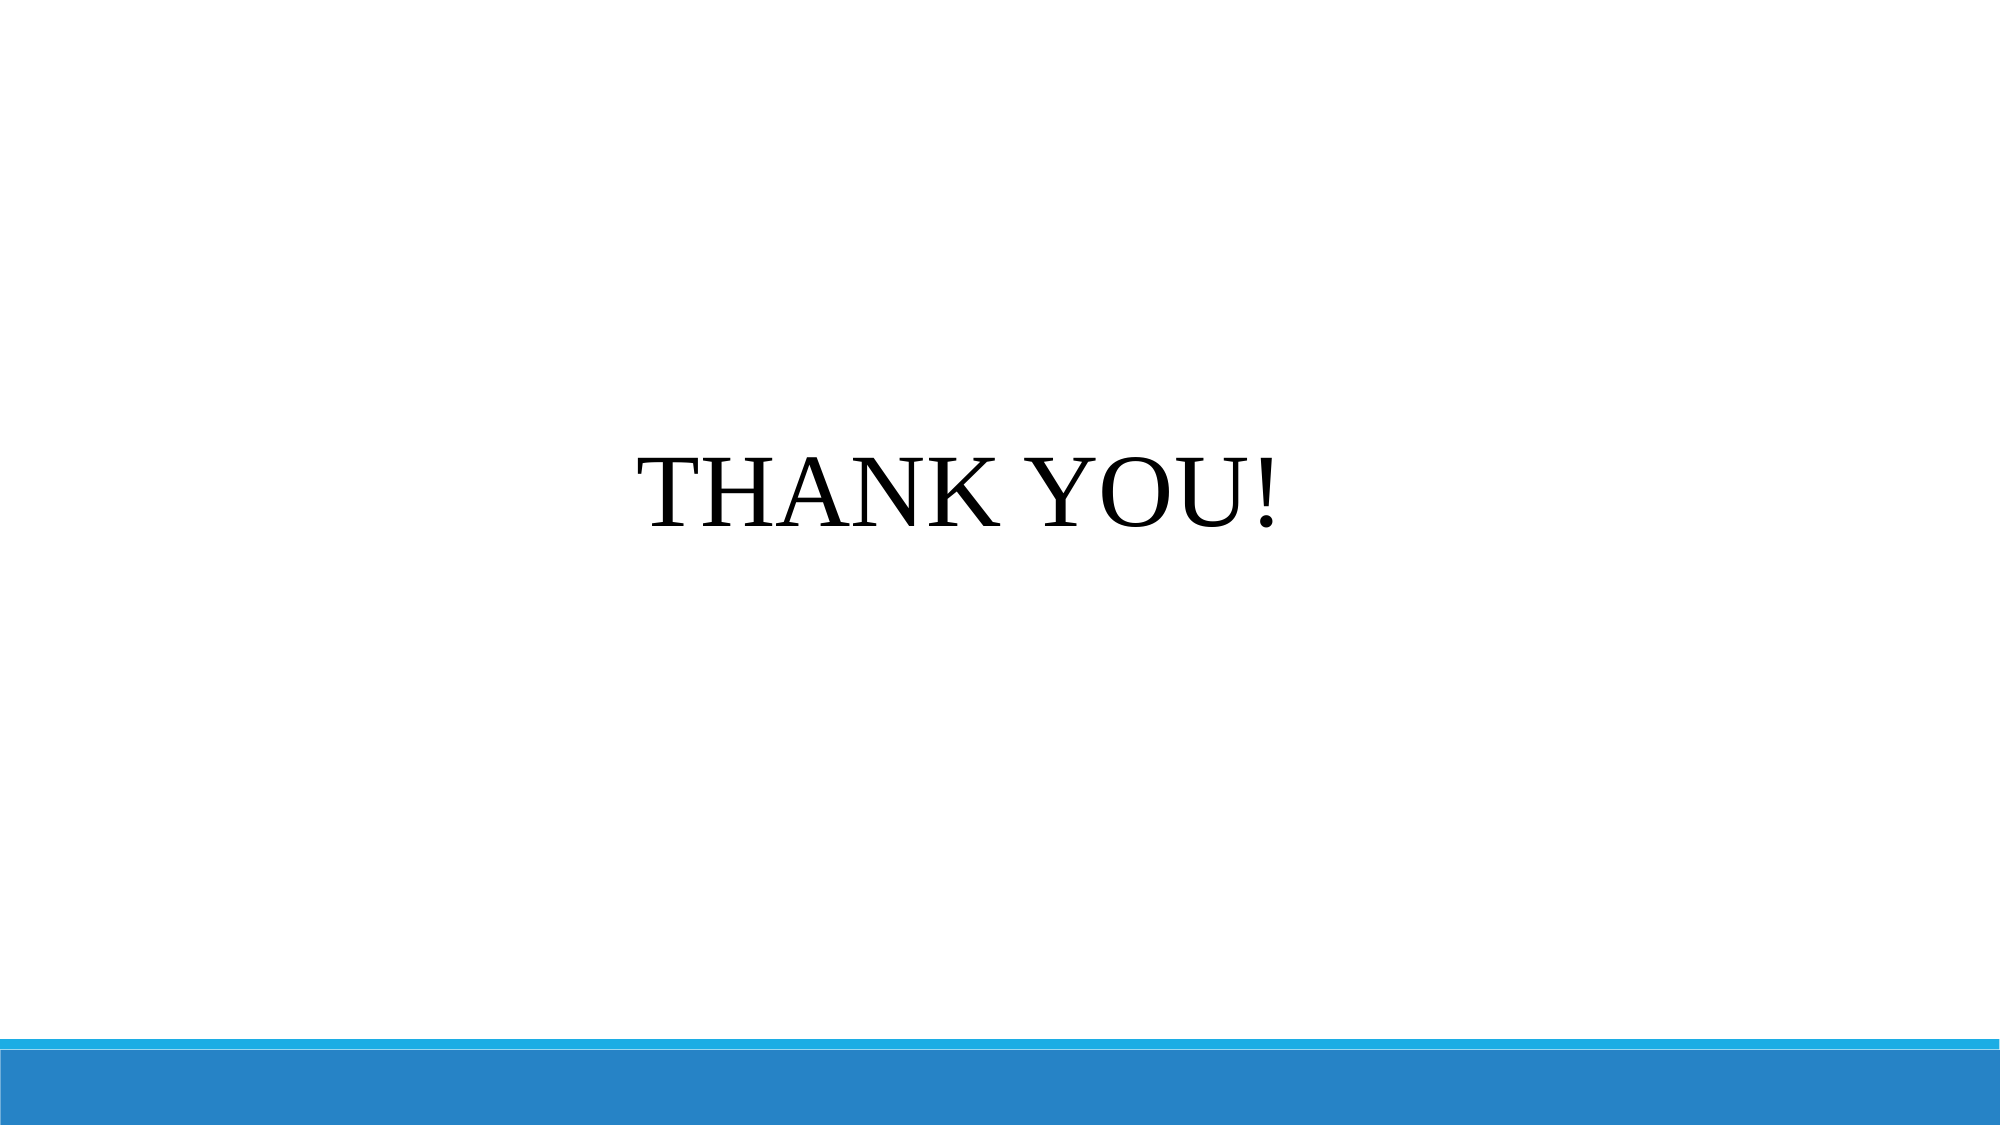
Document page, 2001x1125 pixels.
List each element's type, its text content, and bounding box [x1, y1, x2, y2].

text_box THANK YOU! [622, 415, 1348, 555]
